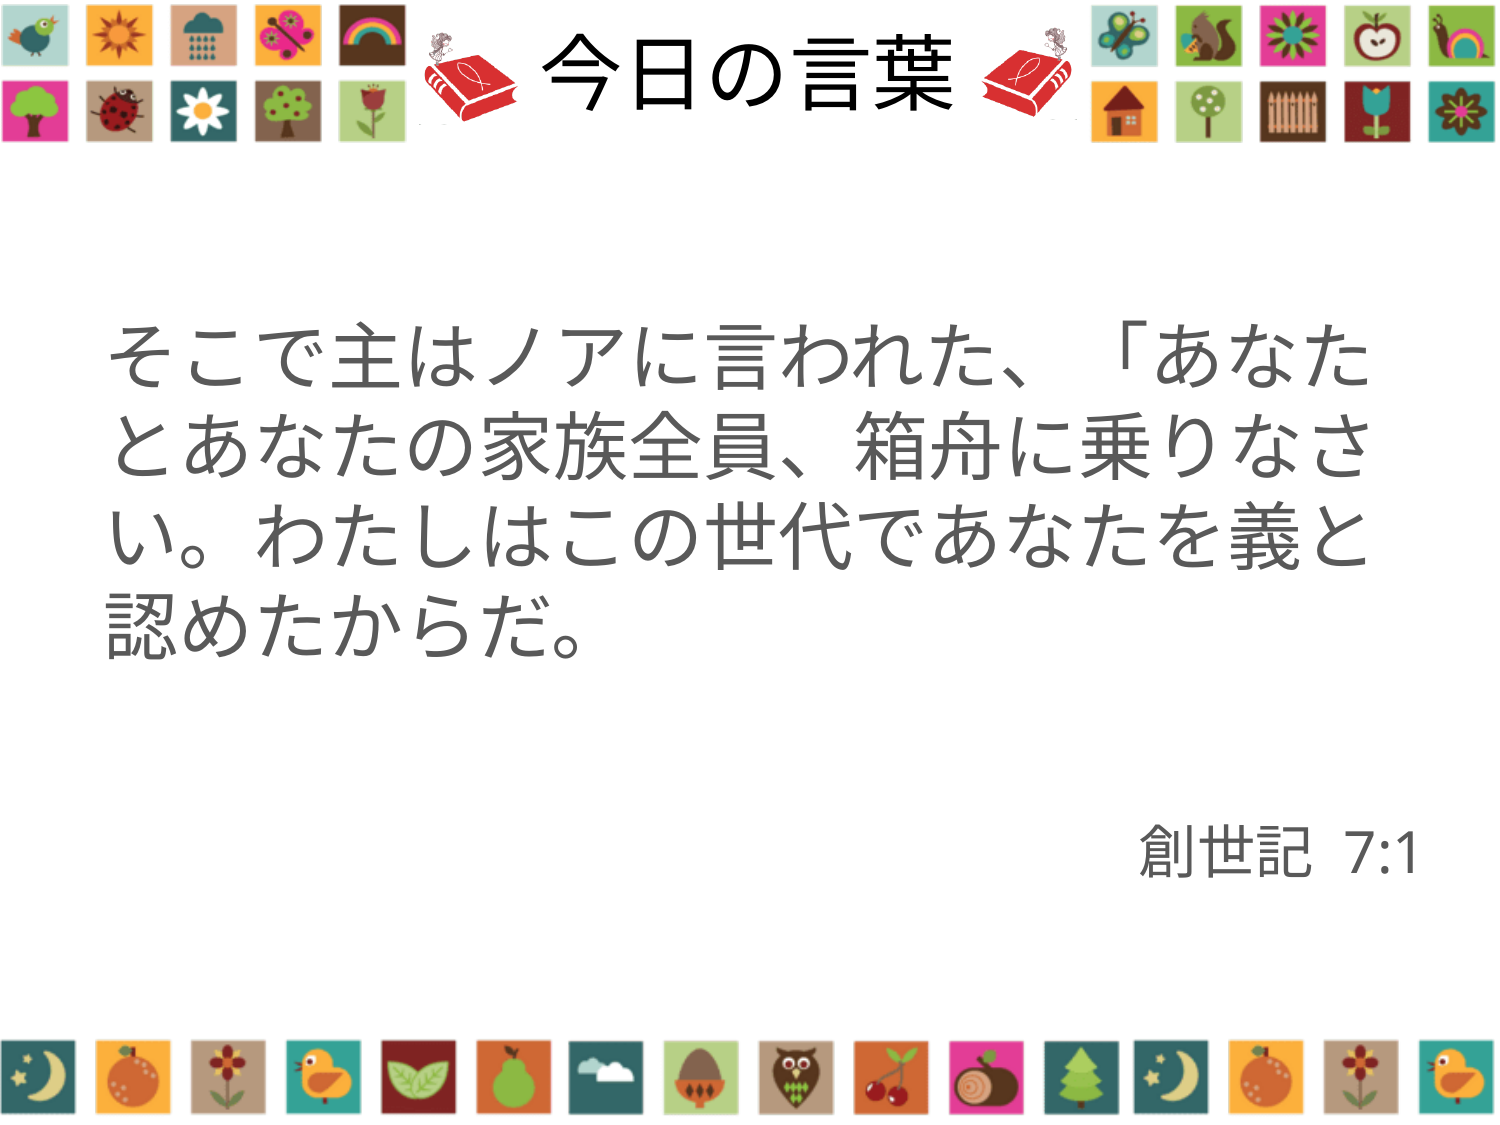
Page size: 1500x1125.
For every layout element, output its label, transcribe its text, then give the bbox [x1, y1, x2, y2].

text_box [0, 1028, 1500, 1118]
picture [950, 3, 1500, 150]
text_box そこで主はノアに言われた、「あなたとあなたの家族全員、箱舟に乗りなさい。わたしはこの世代であなたを義と認めたからだ。 [88, 302, 1436, 678]
text_box 今日の言葉 [425, 13, 1077, 129]
text_box 創世記 7:1 [808, 807, 1441, 893]
picture [0, 3, 550, 150]
